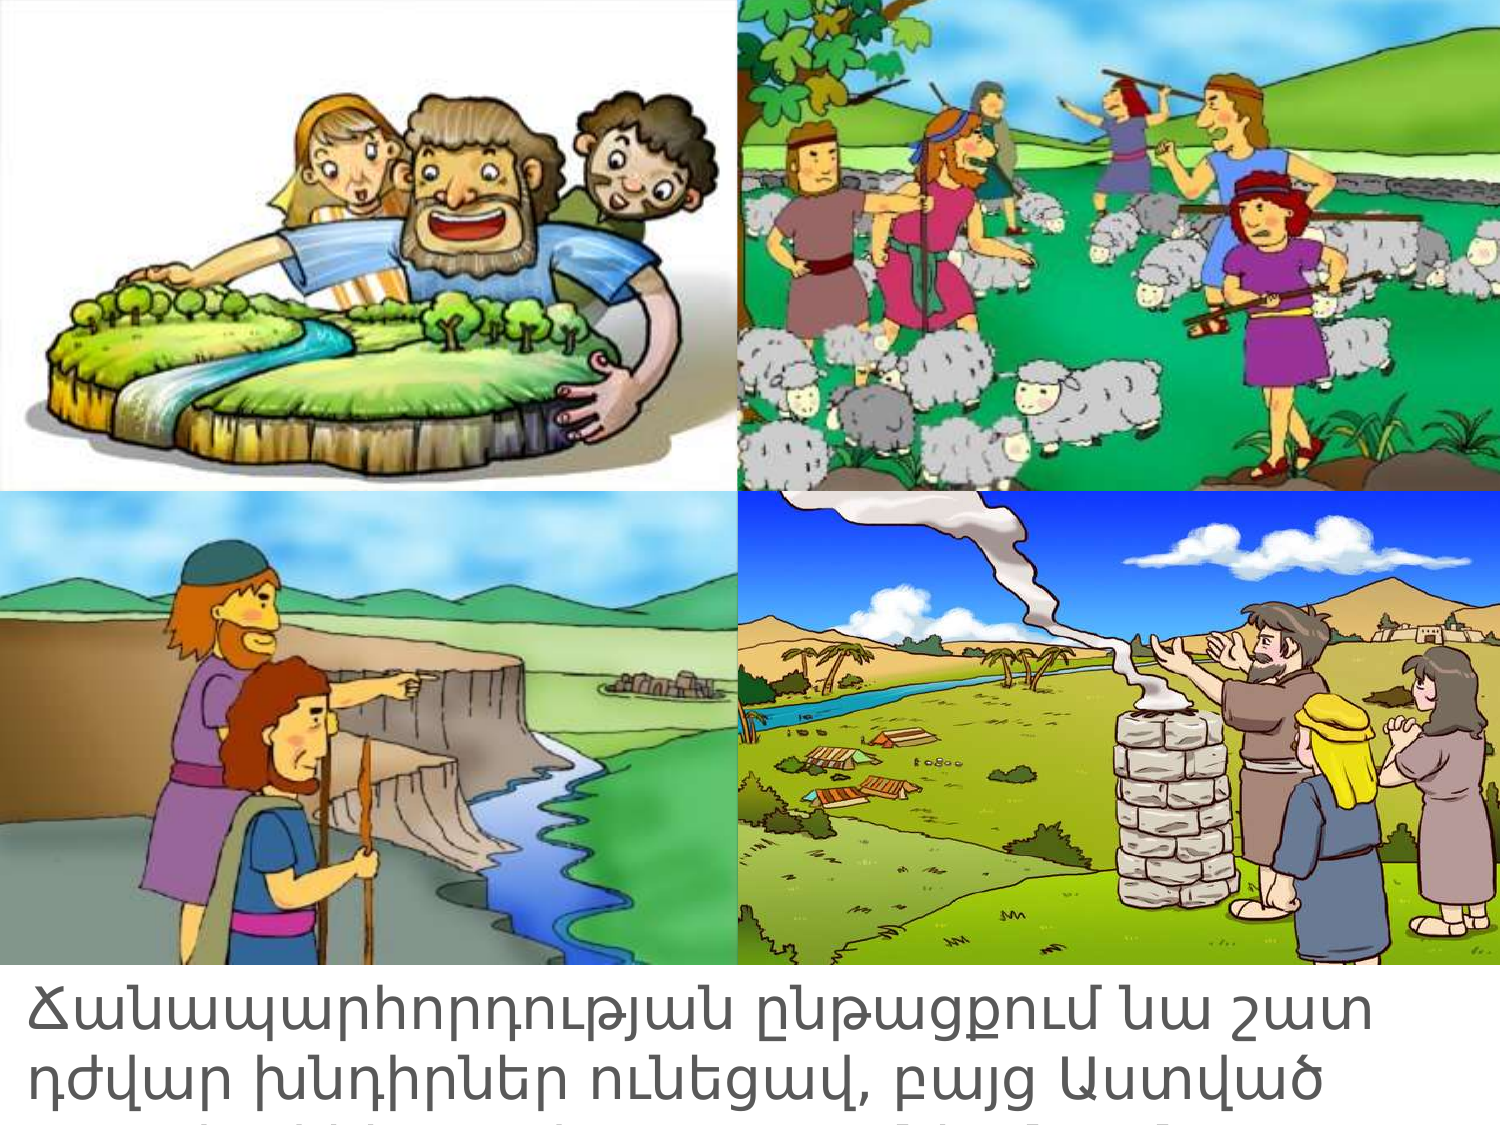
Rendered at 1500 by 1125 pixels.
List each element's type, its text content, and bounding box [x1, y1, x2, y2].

text_box Ճանապարհորդության ընթացքում նա շատ դժվար խնդիրներ ունեցավ, բայց Աստված ապահով կերպով պաշտպանեց նրան: [11, 973, 1498, 1125]
picture [0, 0, 1500, 965]
